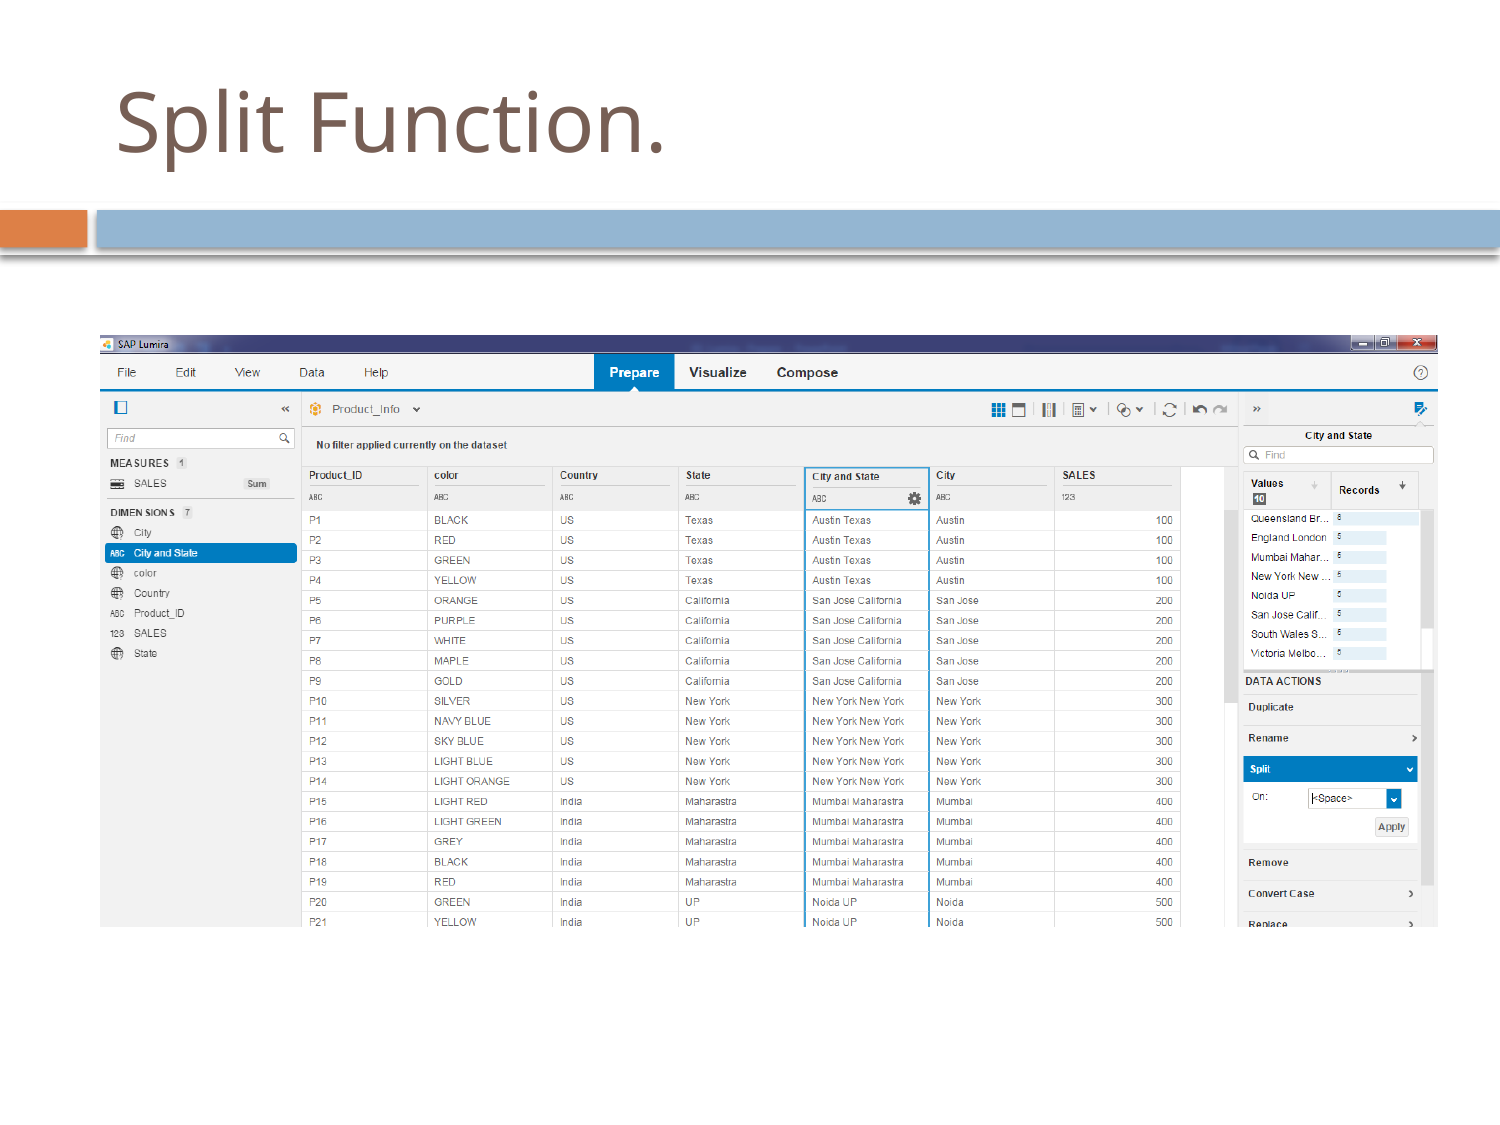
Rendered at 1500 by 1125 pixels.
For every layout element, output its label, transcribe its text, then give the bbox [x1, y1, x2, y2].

title Split Function. [100, 37, 1438, 200]
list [100, 335, 1439, 928]
